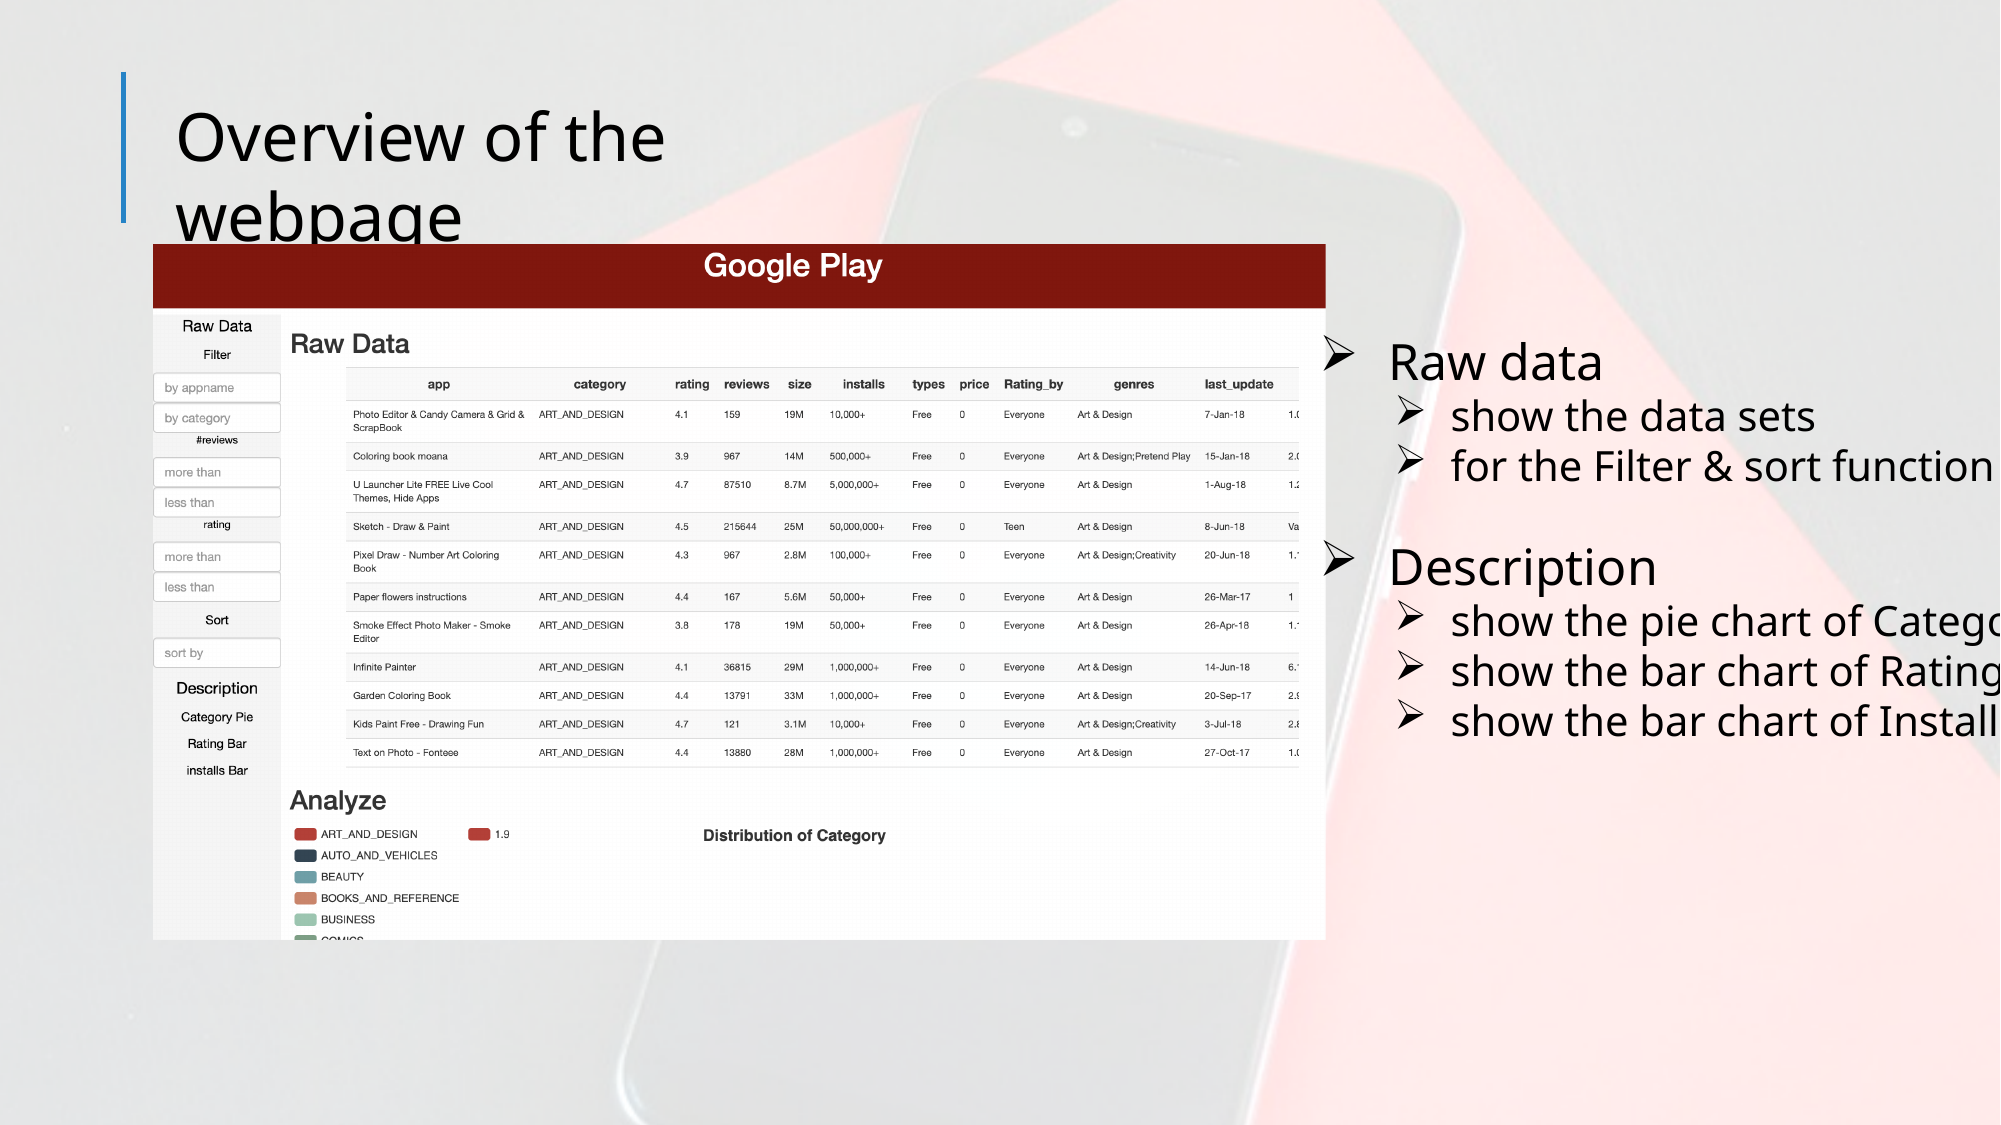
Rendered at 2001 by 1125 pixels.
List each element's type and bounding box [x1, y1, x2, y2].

picture [0, 0, 2000, 1125]
list [152, 244, 1326, 940]
